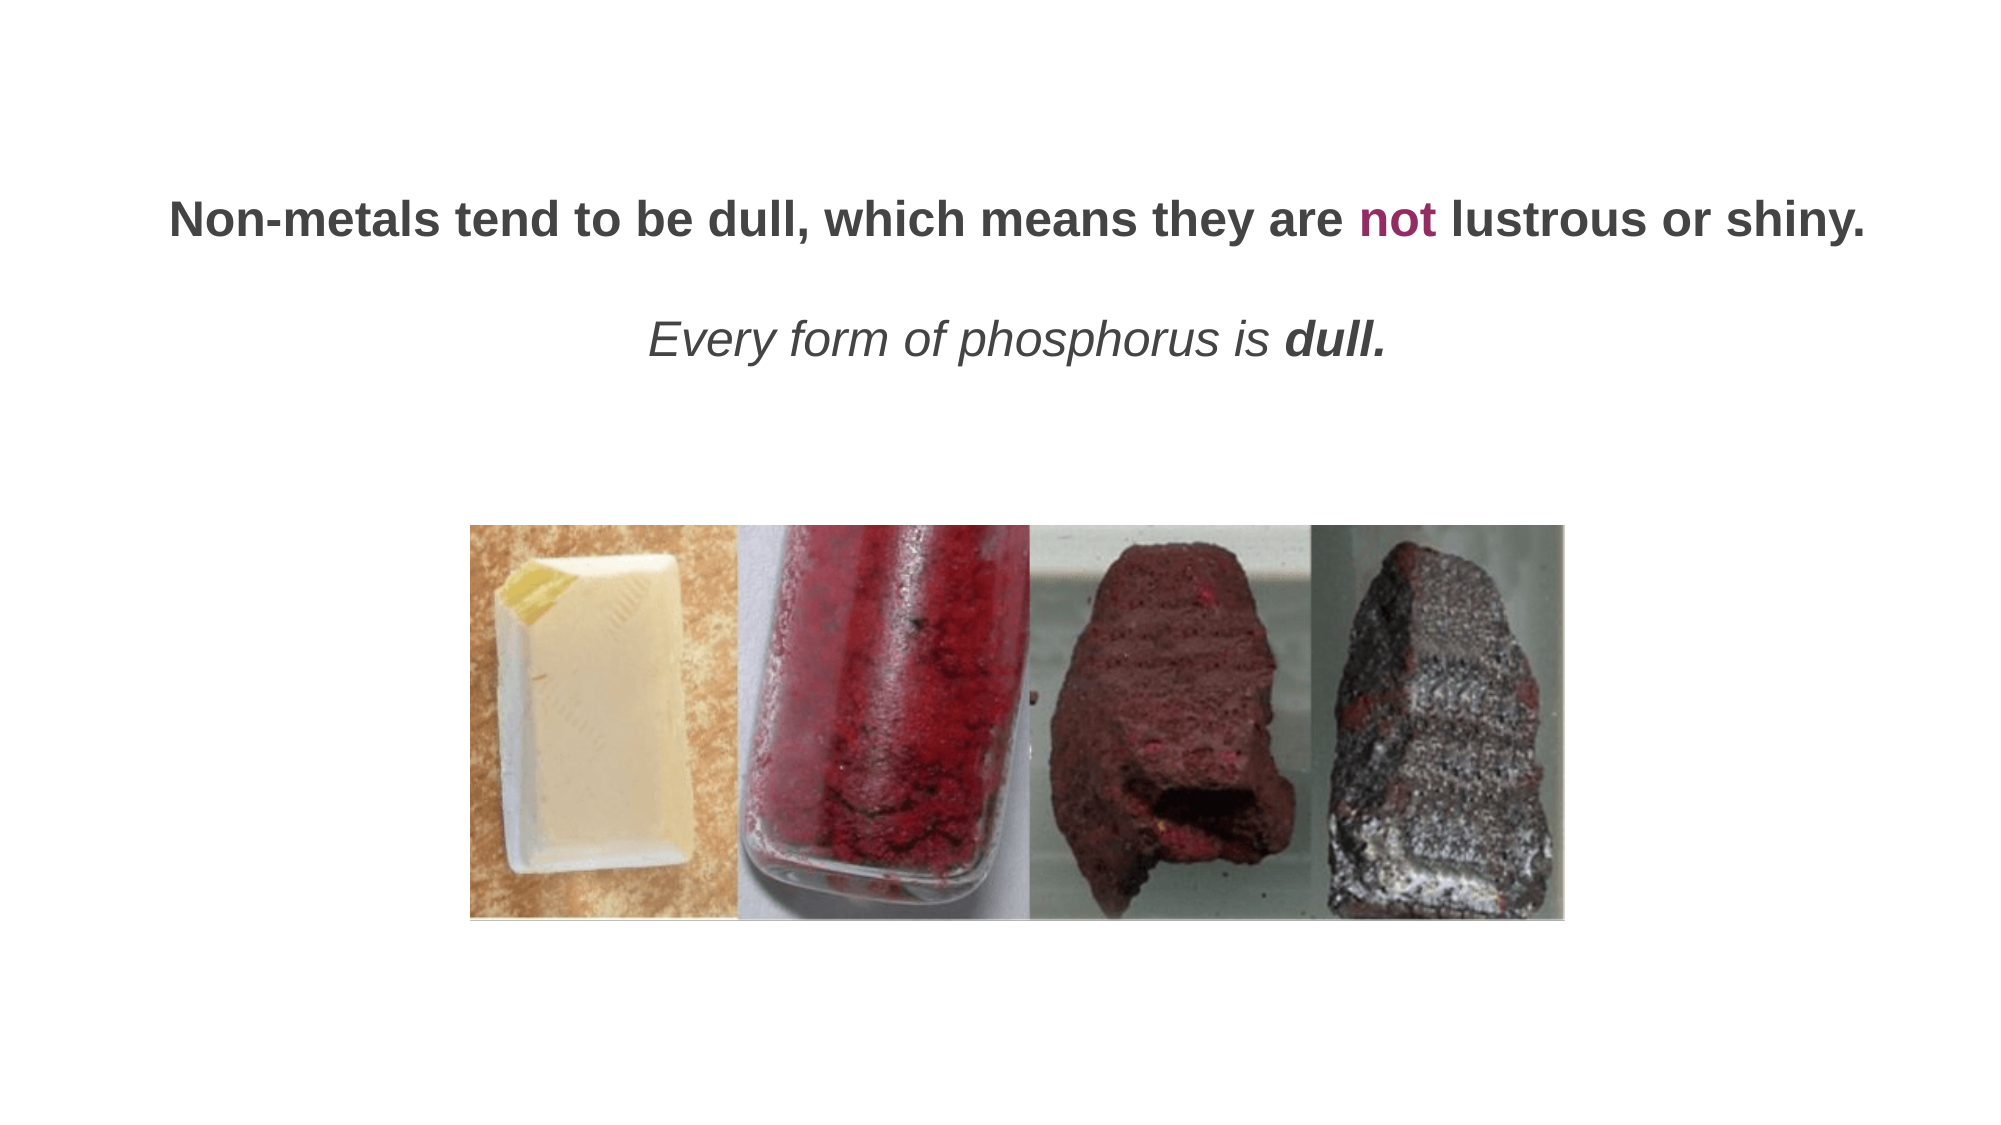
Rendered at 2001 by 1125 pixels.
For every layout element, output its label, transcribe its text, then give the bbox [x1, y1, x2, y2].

picture [470, 525, 1565, 924]
text_box Non-metals tend to be dull, which means they are not lustrous or shiny. Every form of phosphorus is dull. [133, 178, 1903, 374]
